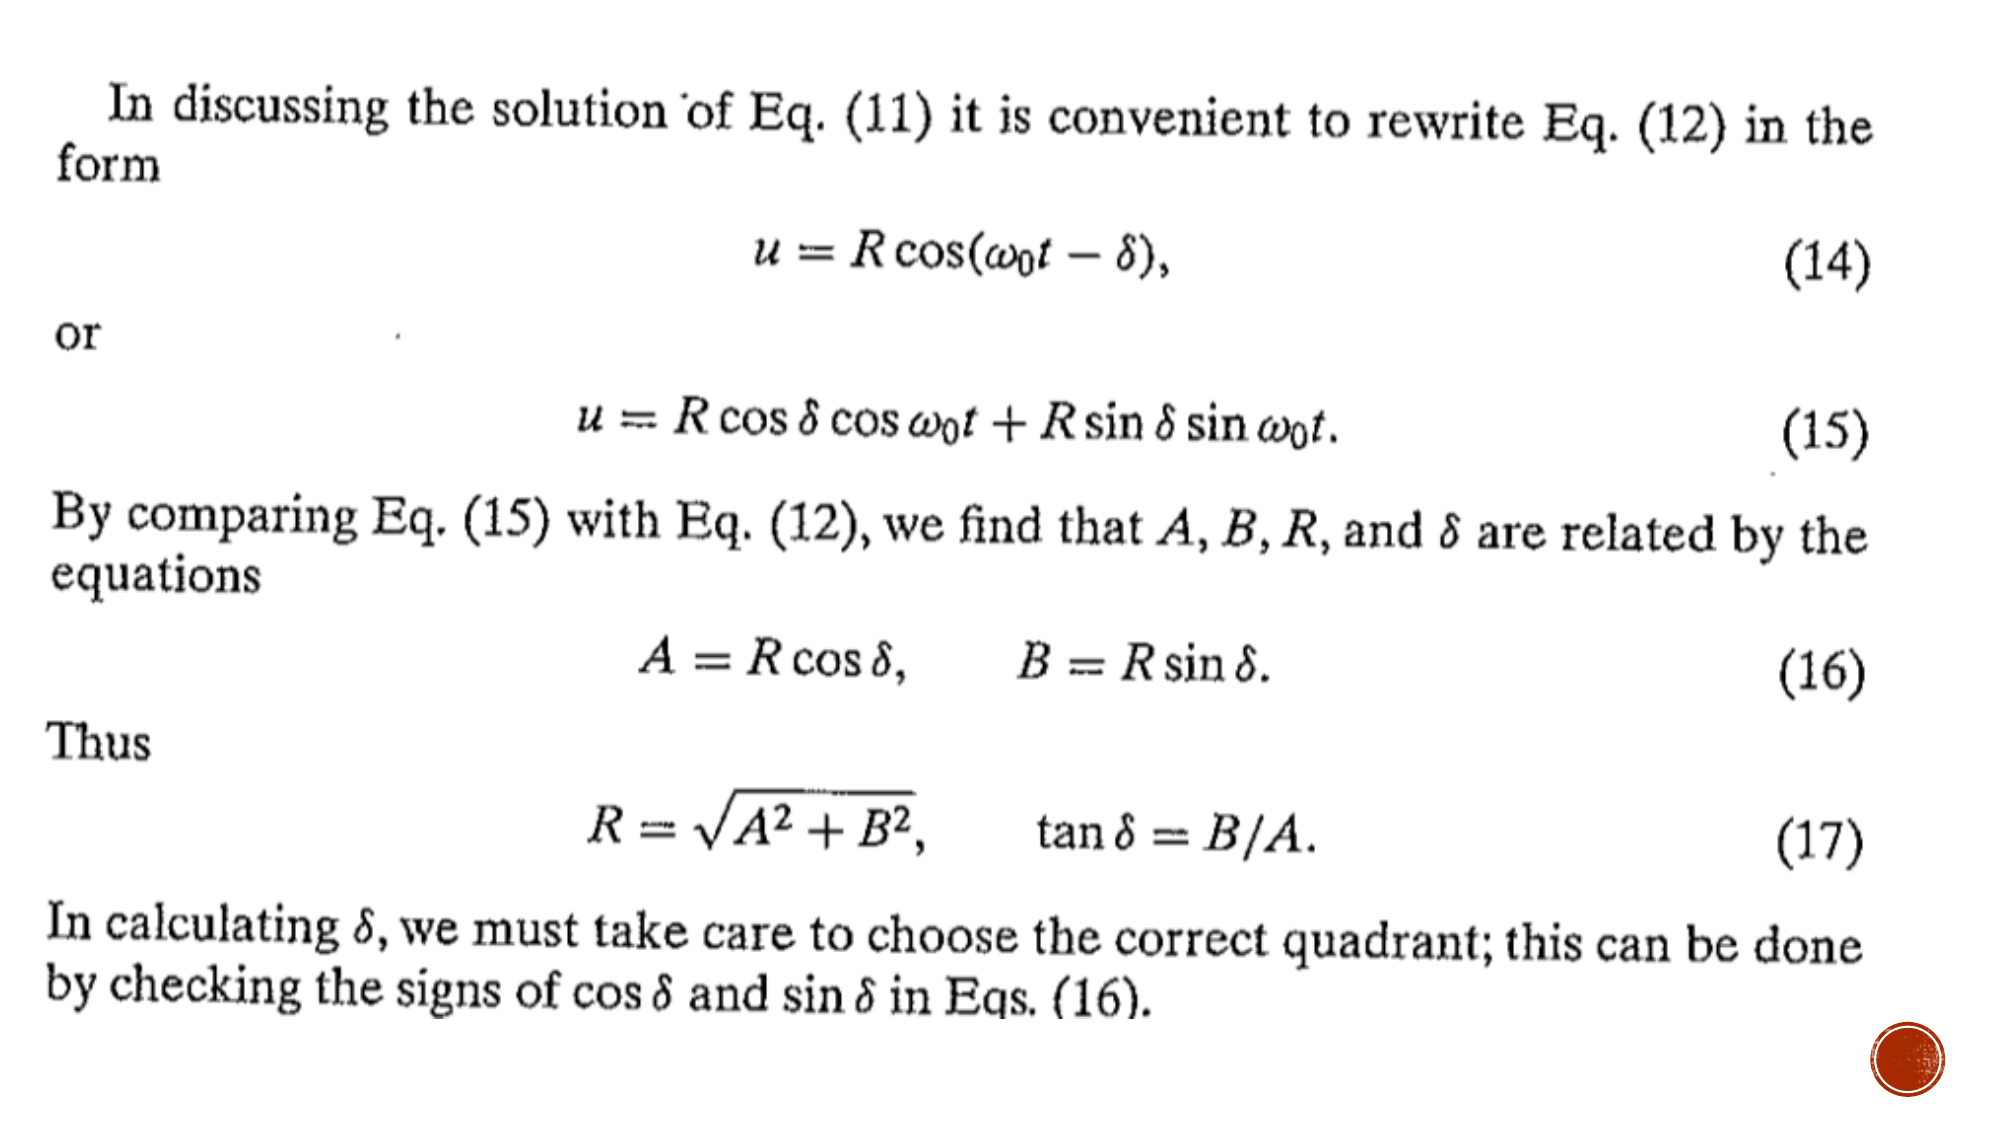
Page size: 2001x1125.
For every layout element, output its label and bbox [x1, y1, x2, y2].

picture [22, 81, 1923, 1016]
